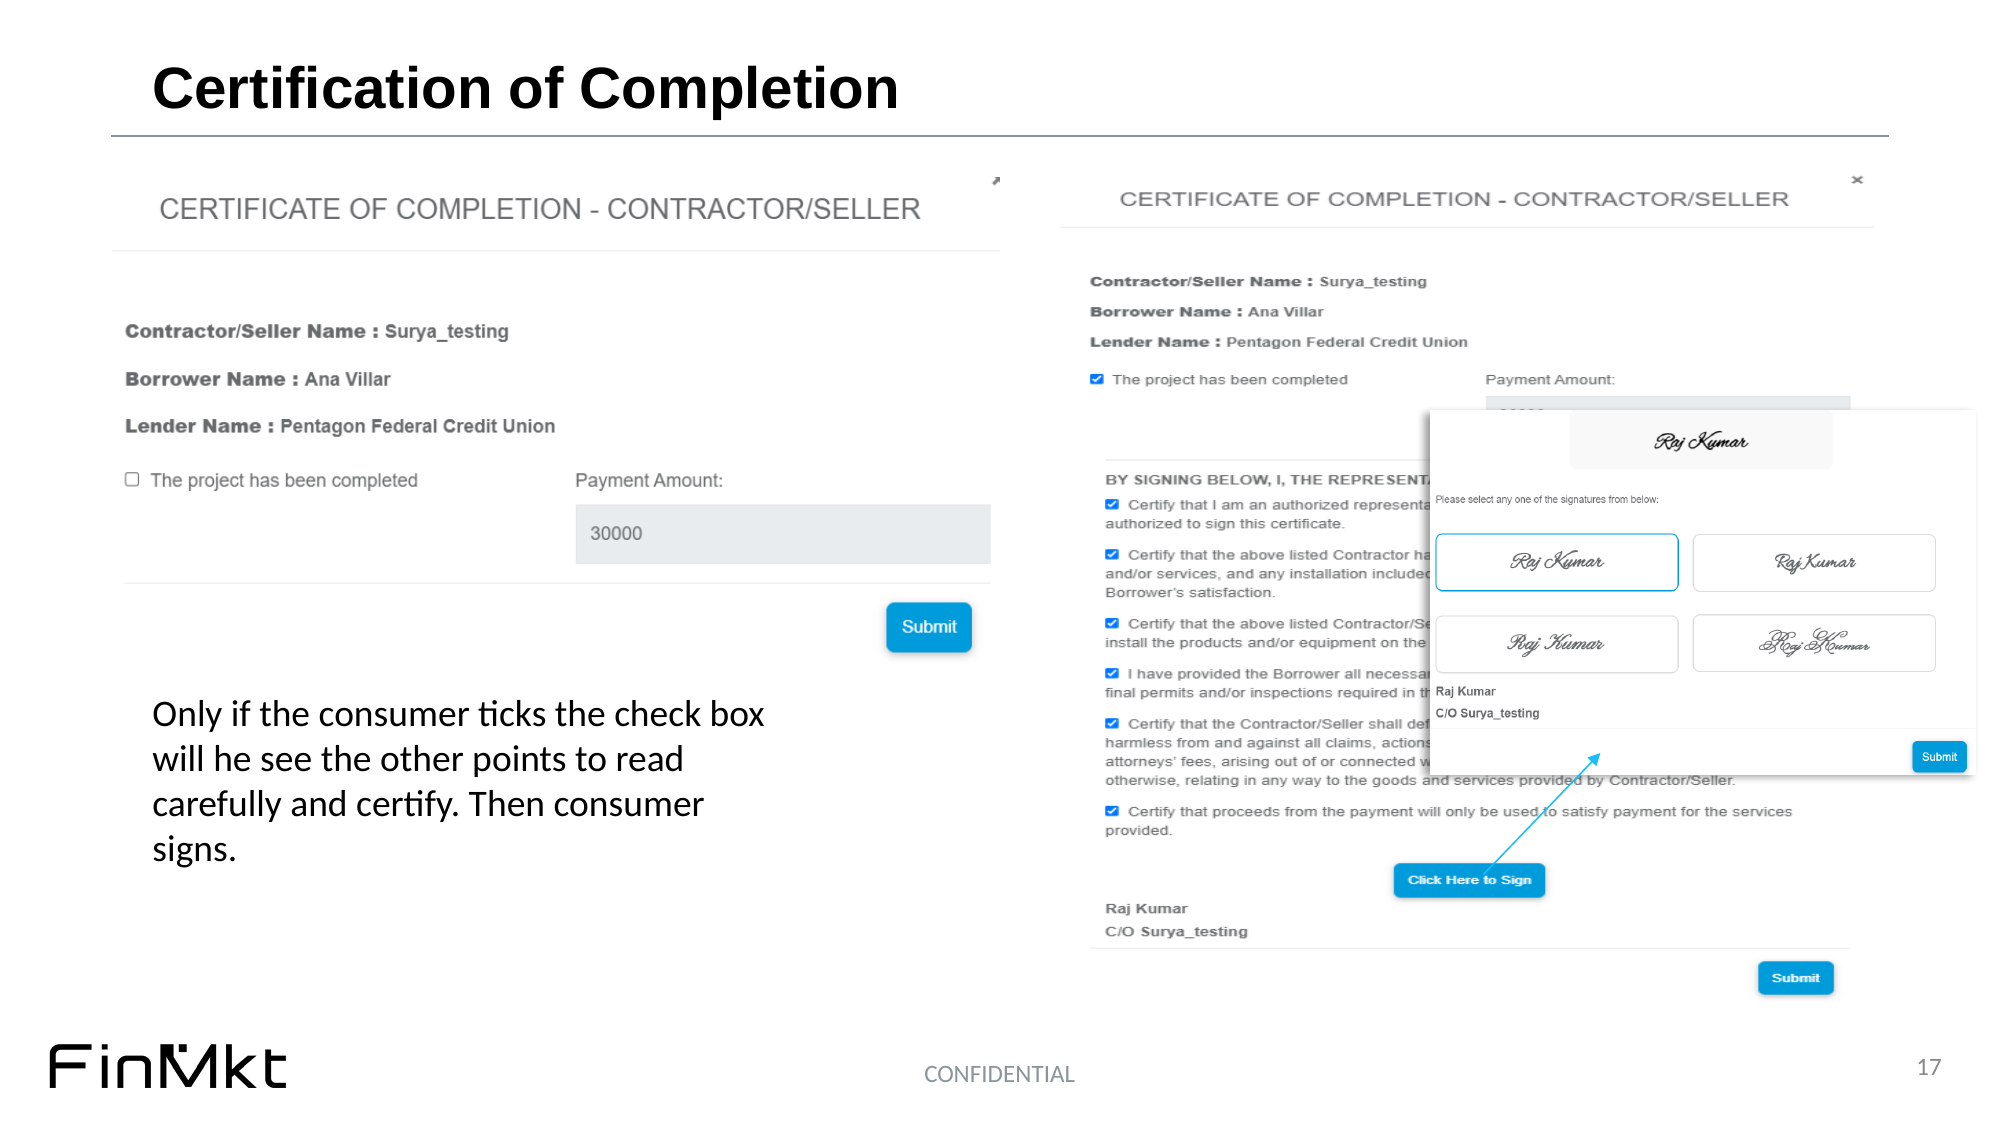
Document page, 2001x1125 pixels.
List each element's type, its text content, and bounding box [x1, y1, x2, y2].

picture [43, 1036, 293, 1096]
footer CONFIDENTIAL [662, 1042, 1338, 1103]
picture [1060, 159, 1977, 1026]
slide_number ‹#› [1506, 1035, 1957, 1096]
title Certification of Completion [137, 29, 1863, 151]
picture [111, 176, 1001, 666]
text_box Only if the consumer ticks the check box will he see the other points to read carefully and certify. Then consumer signs. [137, 681, 813, 877]
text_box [1483, 752, 1601, 875]
